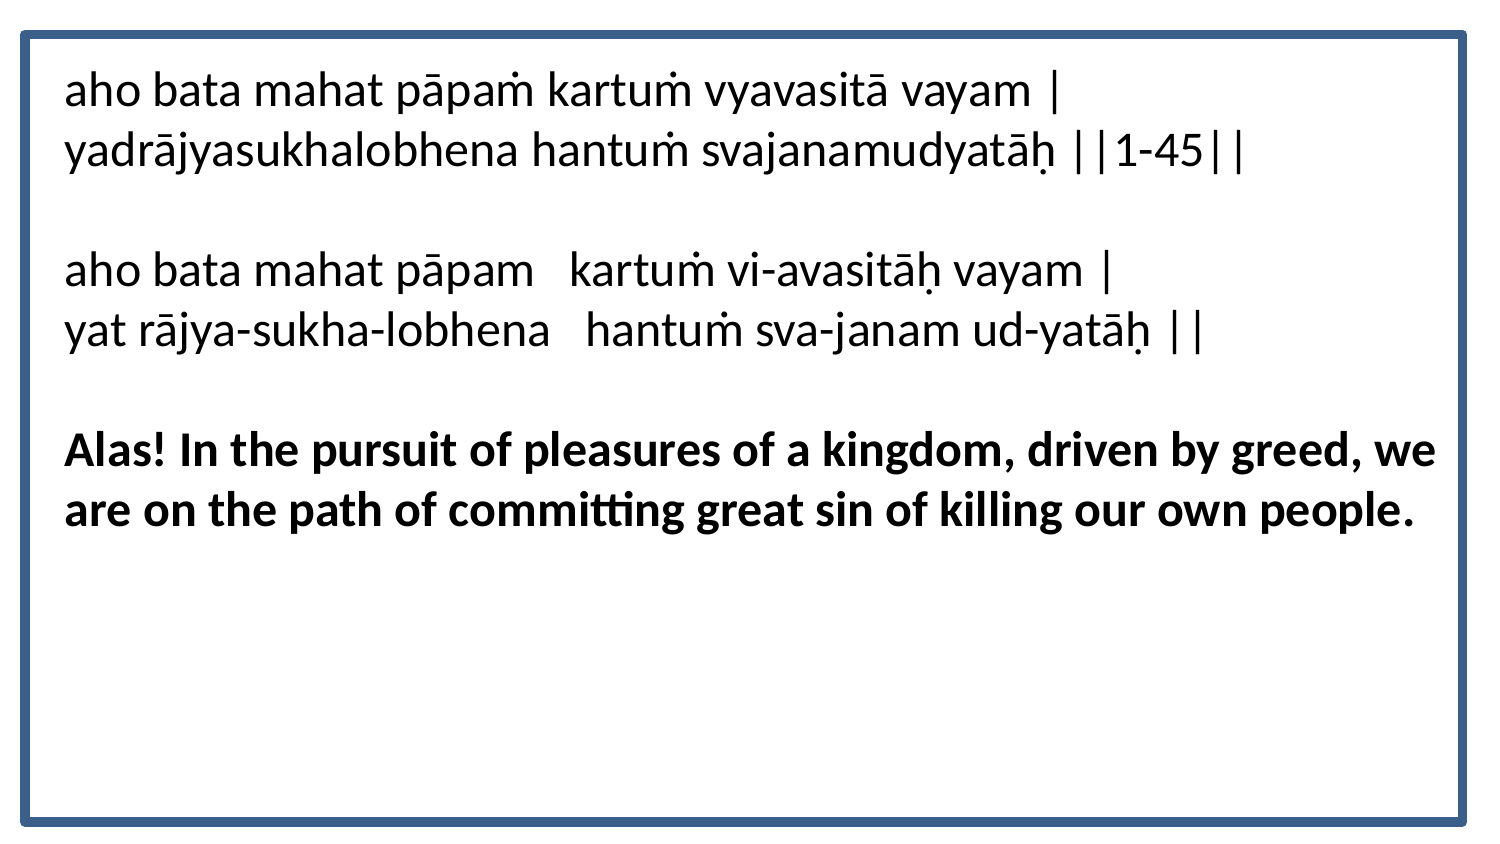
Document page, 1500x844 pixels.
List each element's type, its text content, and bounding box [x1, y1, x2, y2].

text_box [23, 32, 1464, 824]
text_box aho bata mahat pāpaṁ kartuṁ vyavasitā vayam | yadrājyasukhalobhena hantuṁ svajanamudyatāḥ ||1-45|| aho bata mahat pāpam kartuṁ vi-avasitāḥ vayam | yat rājya-sukha-lobhena hantuṁ sva-janam ud-yatāḥ || Alas! In the pursuit of pleasures of a kingdom, driven by greed, we are on the path of committing great sin of killing our own people. [49, 48, 1488, 544]
